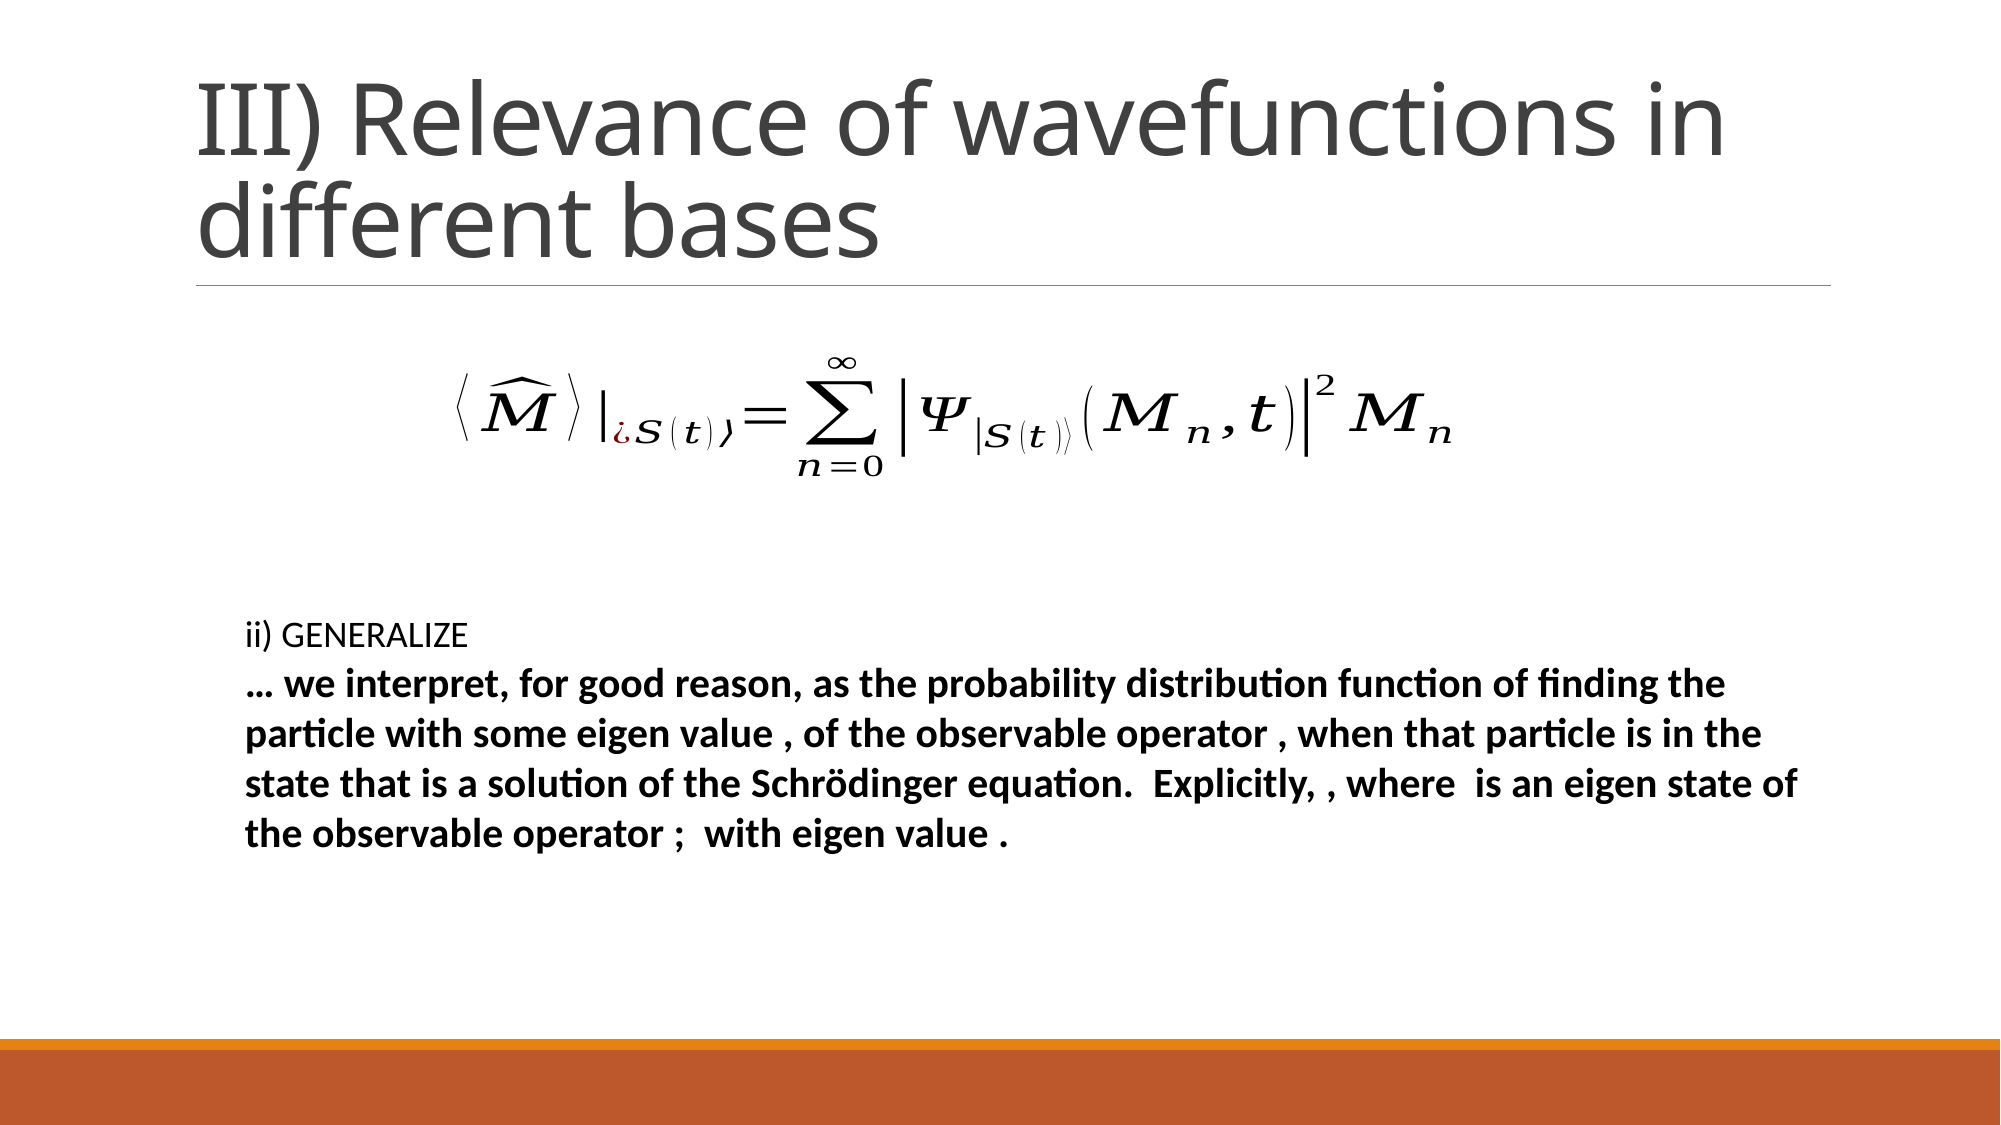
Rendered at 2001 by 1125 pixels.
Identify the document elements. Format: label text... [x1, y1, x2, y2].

title III) Relevance of wavefunctions in different bases [180, 47, 1830, 285]
